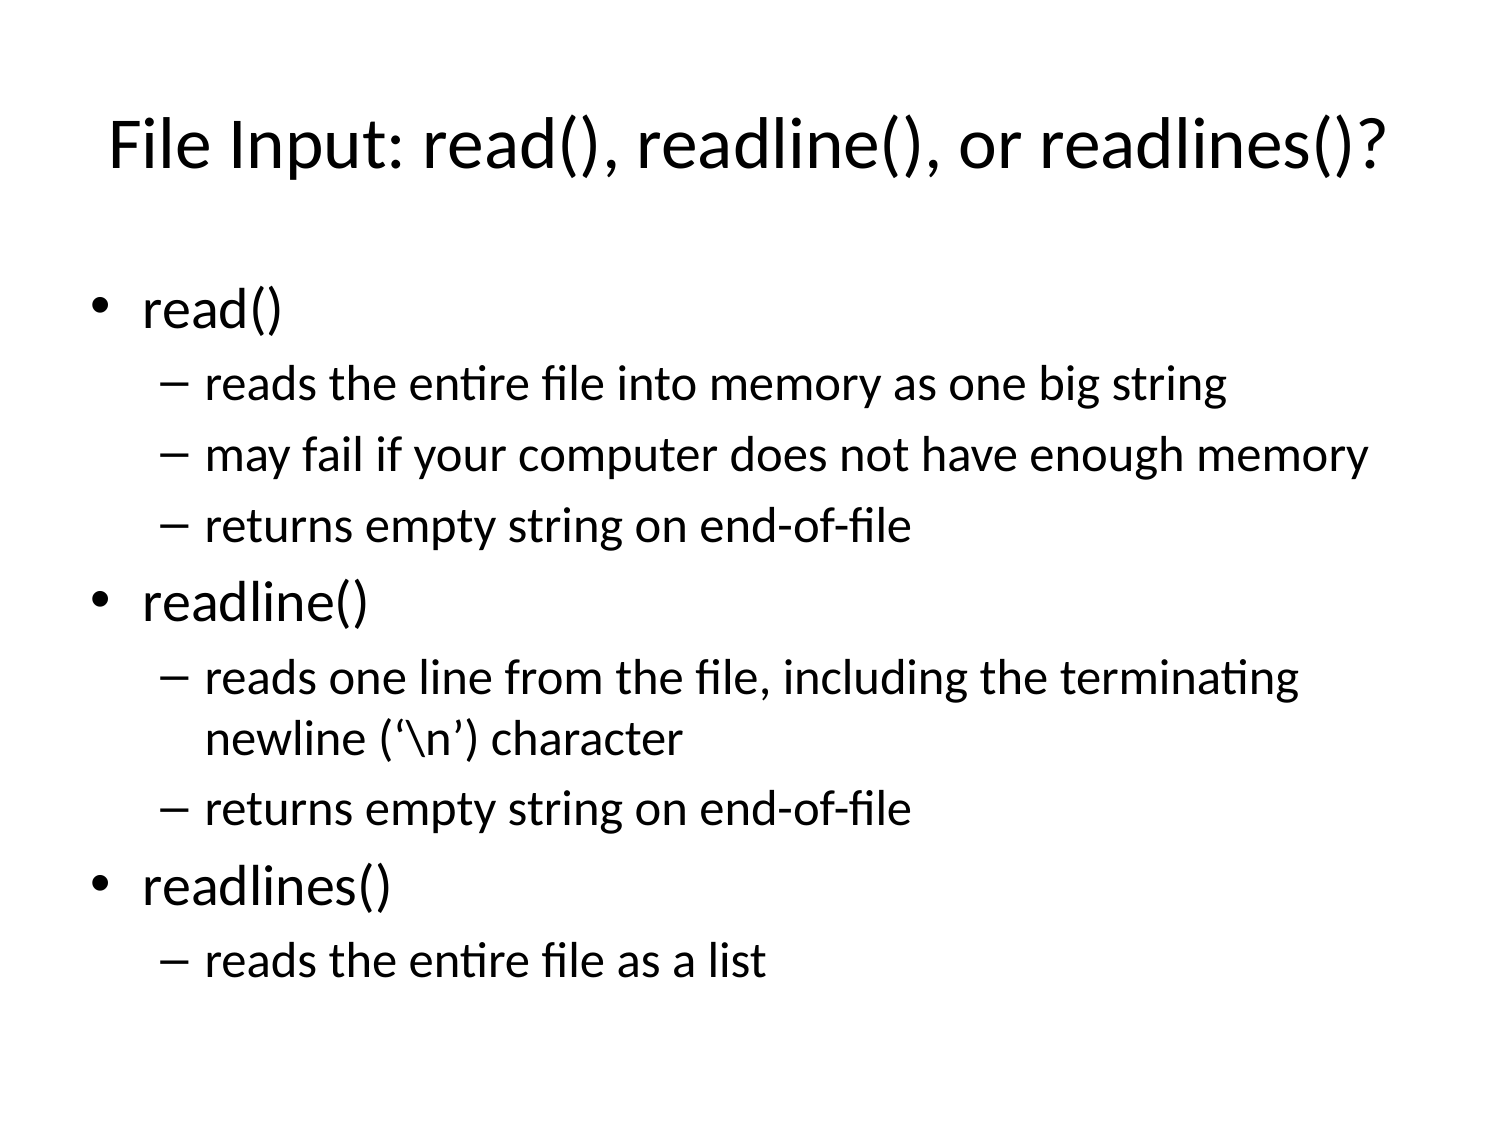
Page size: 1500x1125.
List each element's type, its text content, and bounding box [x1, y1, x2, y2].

list read() reads the entire file into memory as one big string may fail if your computer does not have enough memory returns empty string on end-of-file readline() reads one line from the file, including the terminating newline (‘\n’) character returns empty string on end-of-file readlines() reads the entire file as a list [75, 262, 1425, 1005]
title File Input: read(), readline(), or readlines()? [75, 45, 1425, 233]
